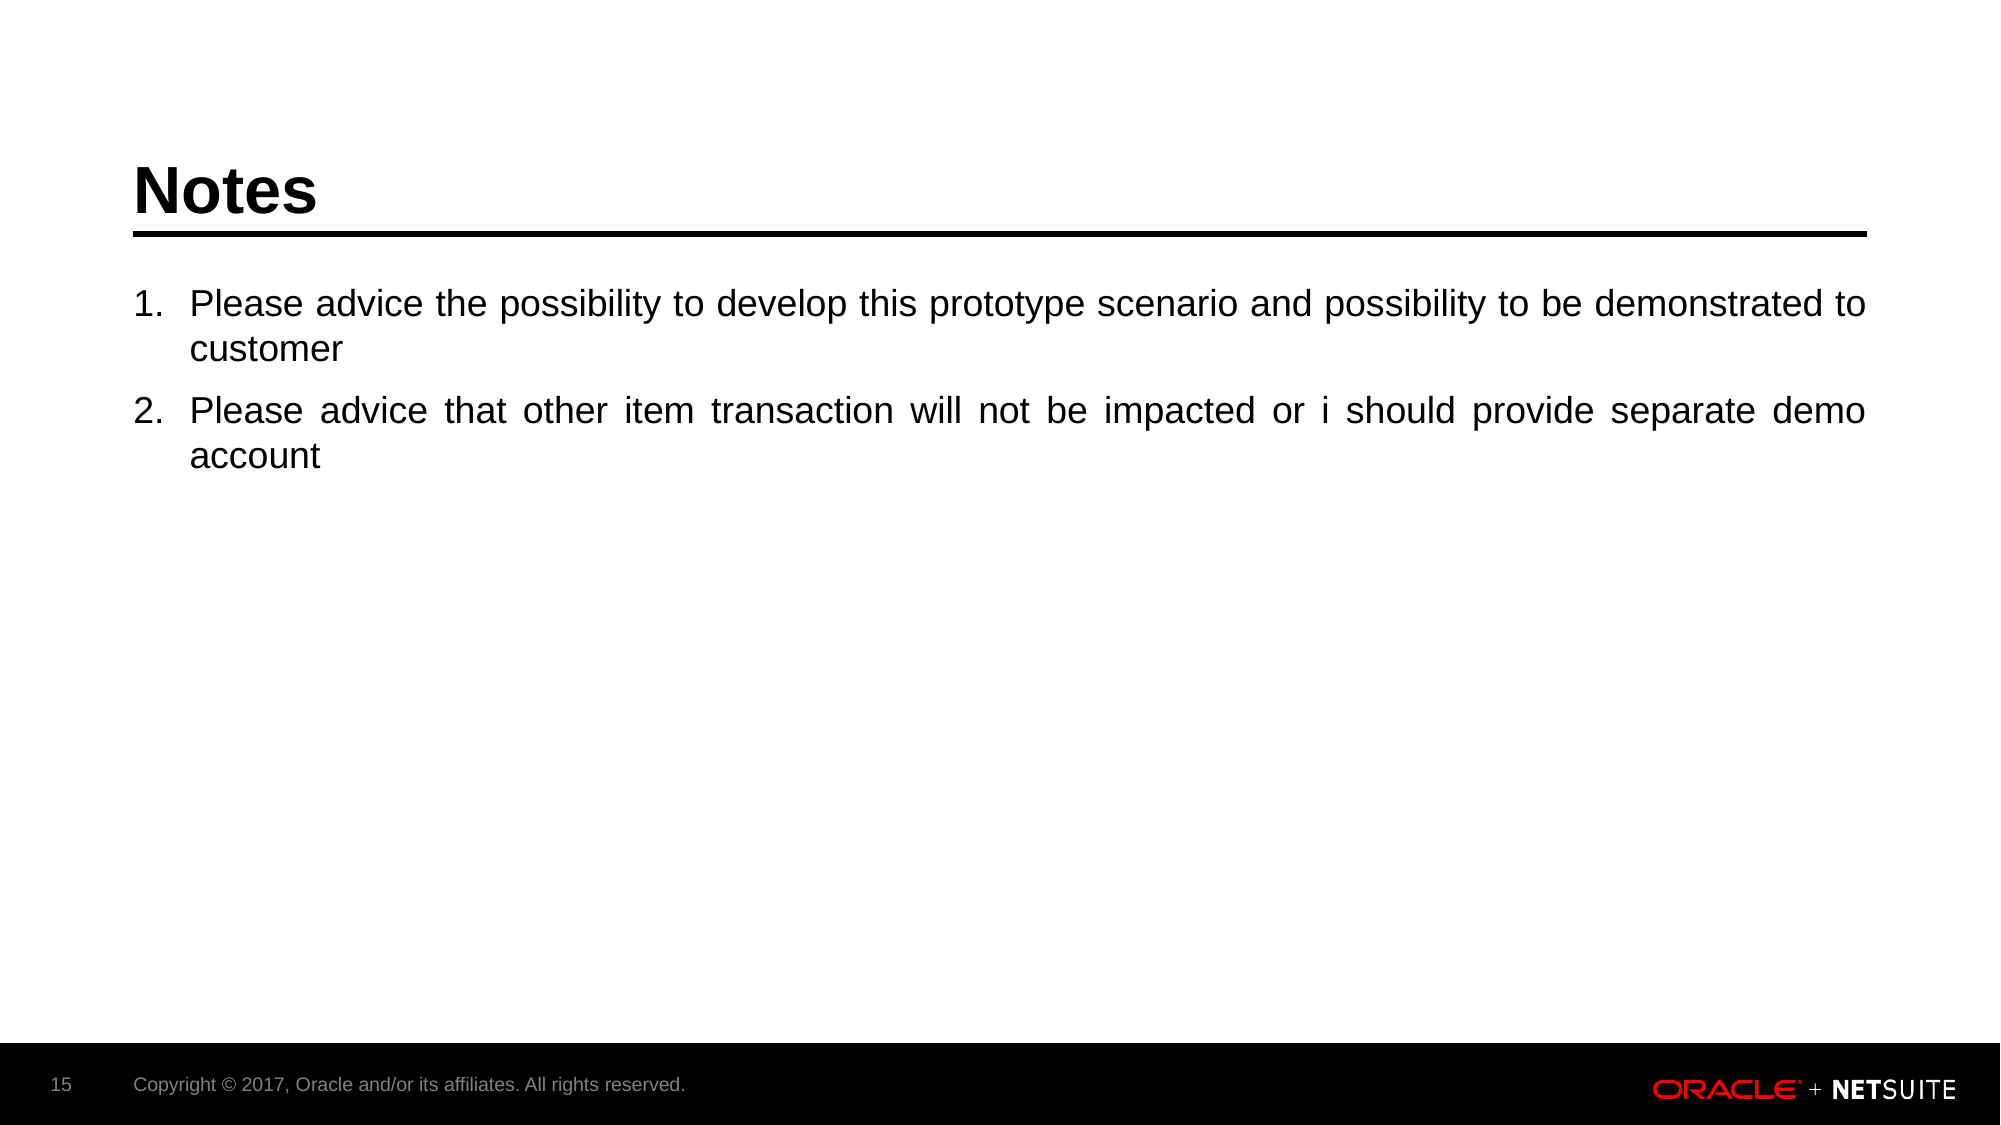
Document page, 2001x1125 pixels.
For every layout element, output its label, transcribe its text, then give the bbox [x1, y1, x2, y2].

text_box Please advice the possibility to develop this prototype scenario and possibility to be demonstrated to customer Please advice that other item transaction will not be impacted or i should provide separate demo account [133, 279, 1867, 476]
title Notes [133, 77, 1867, 228]
picture [1634, 1061, 1973, 1117]
